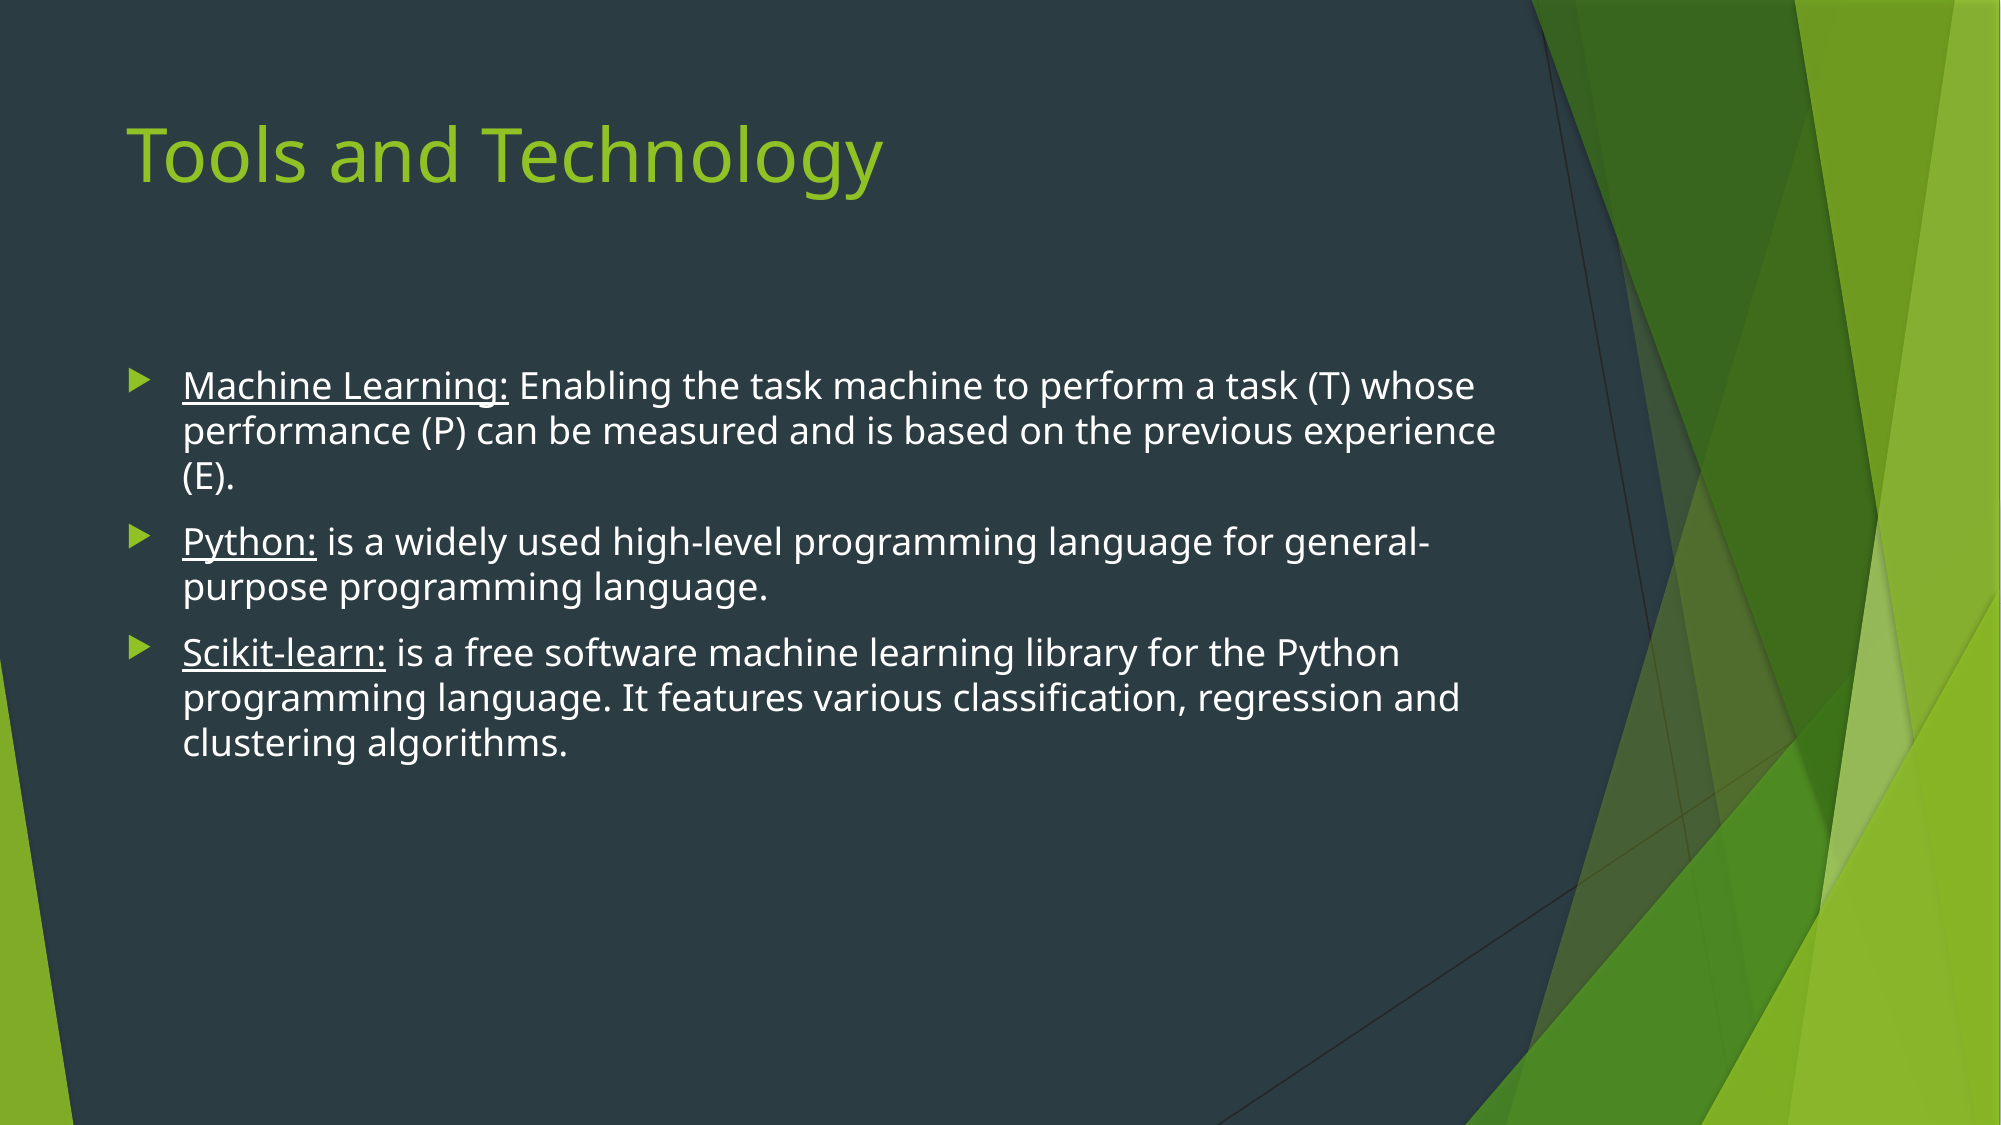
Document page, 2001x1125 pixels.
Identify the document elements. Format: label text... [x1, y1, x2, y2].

title Tools and Technology [111, 99, 1522, 317]
list Machine Learning: Enabling the task machine to perform a task (T) whose performance (P) can be measured and is based on the previous experience (E). Python: is a widely used high-level programming language for general-purpose programming language. Scikit-learn: is a free software machine learning library for the Python programming language. It features various classification, regression and clustering algorithms. [111, 354, 1522, 992]
